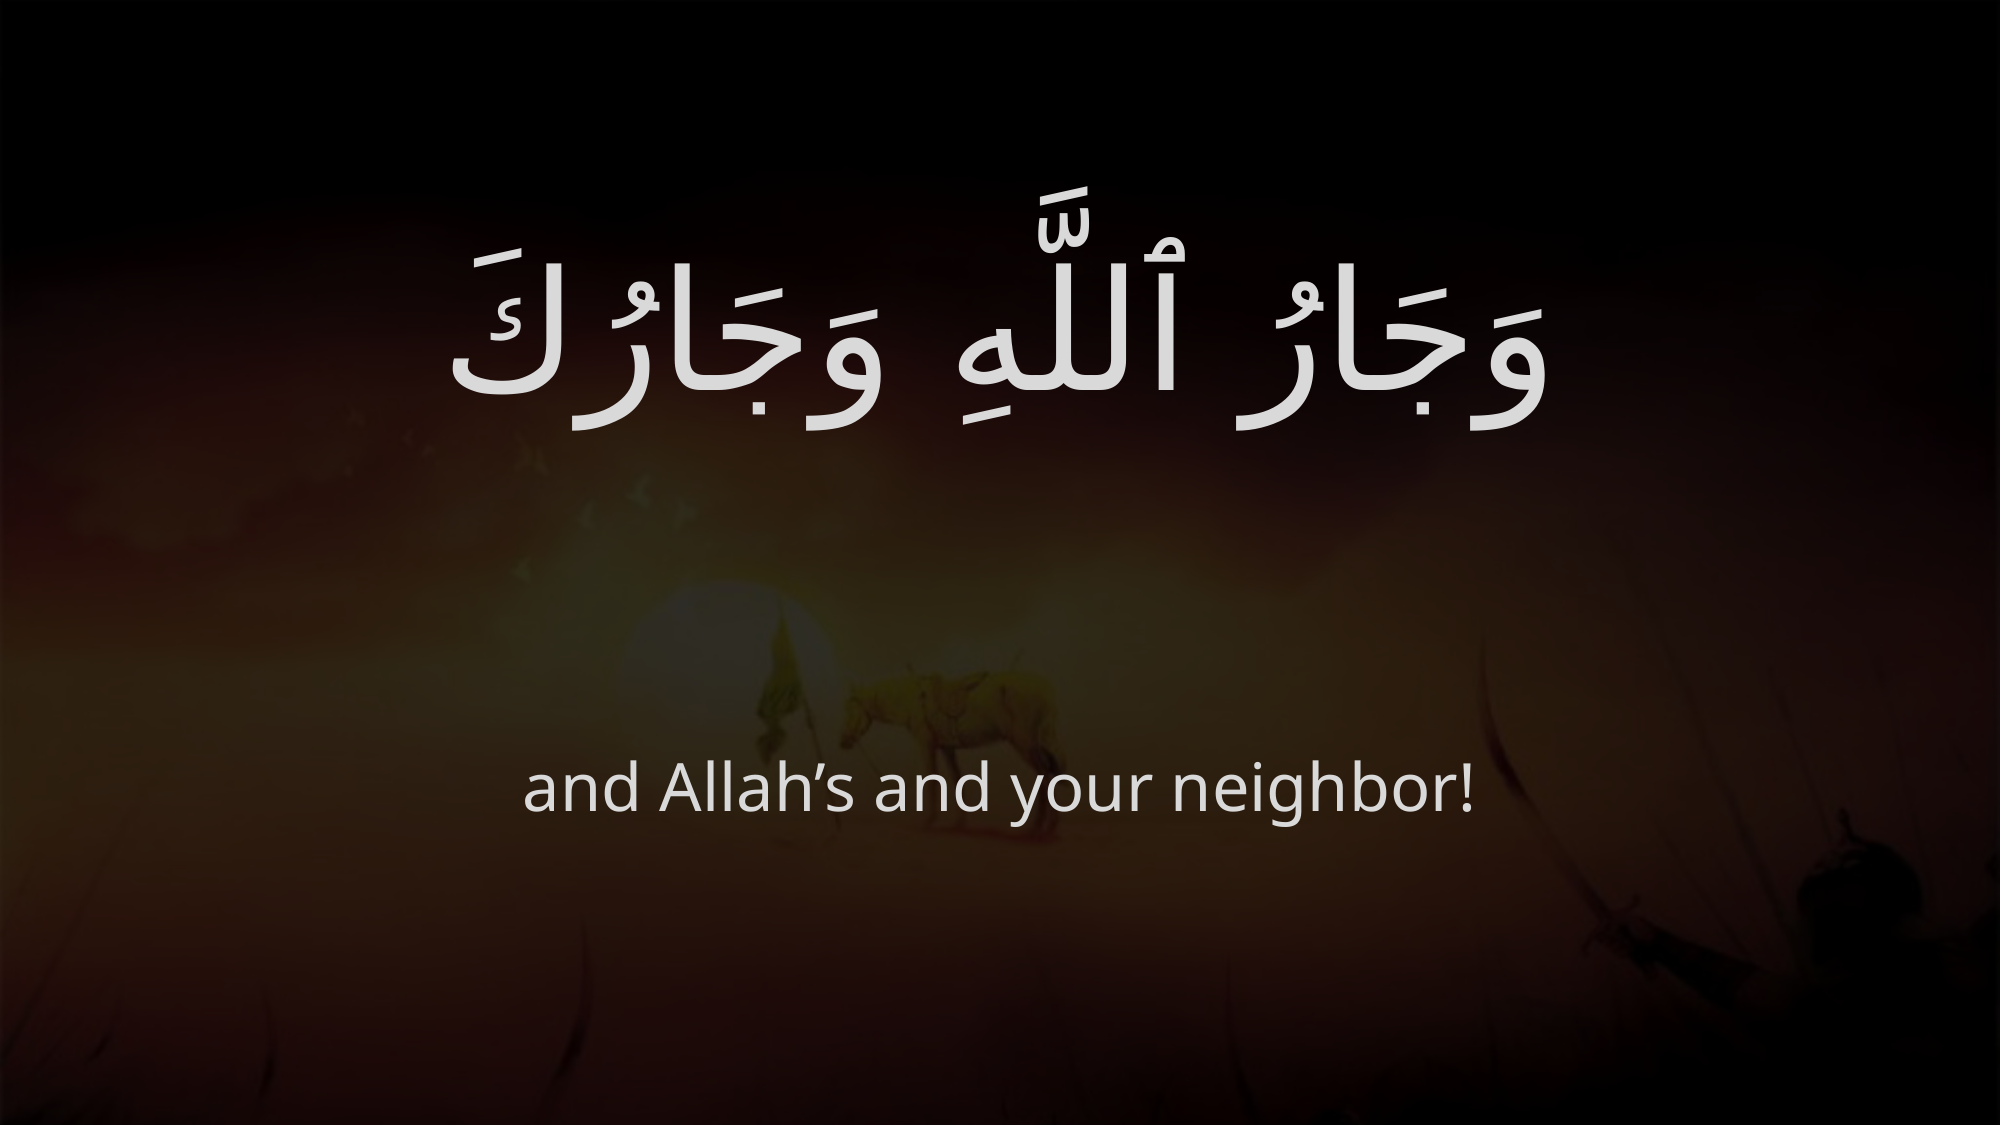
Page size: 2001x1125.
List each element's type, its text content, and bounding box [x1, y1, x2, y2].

list and Allah’s and your neighbor! [356, 737, 1644, 1125]
title وَجَارُ ٱللَّهِ وَجَارُكَ [0, 156, 2000, 432]
